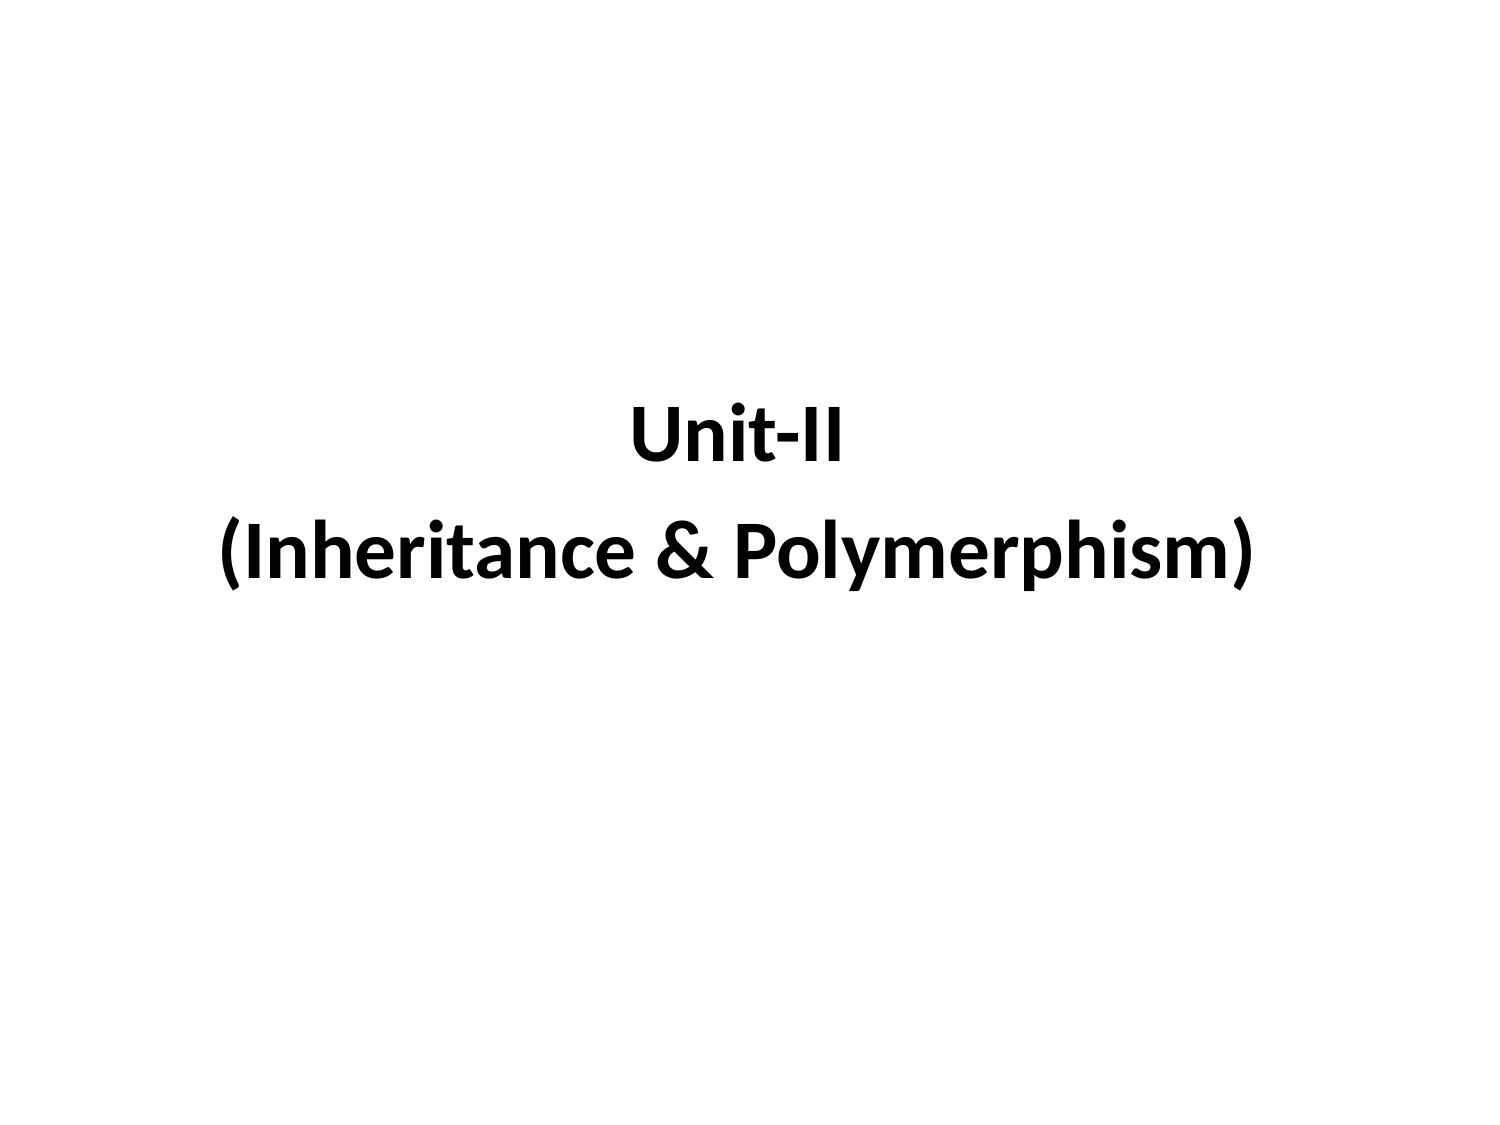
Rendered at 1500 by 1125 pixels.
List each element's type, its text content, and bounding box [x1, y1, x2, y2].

list Unit-II (Inheritance & Polymerphism) [61, 86, 1413, 831]
